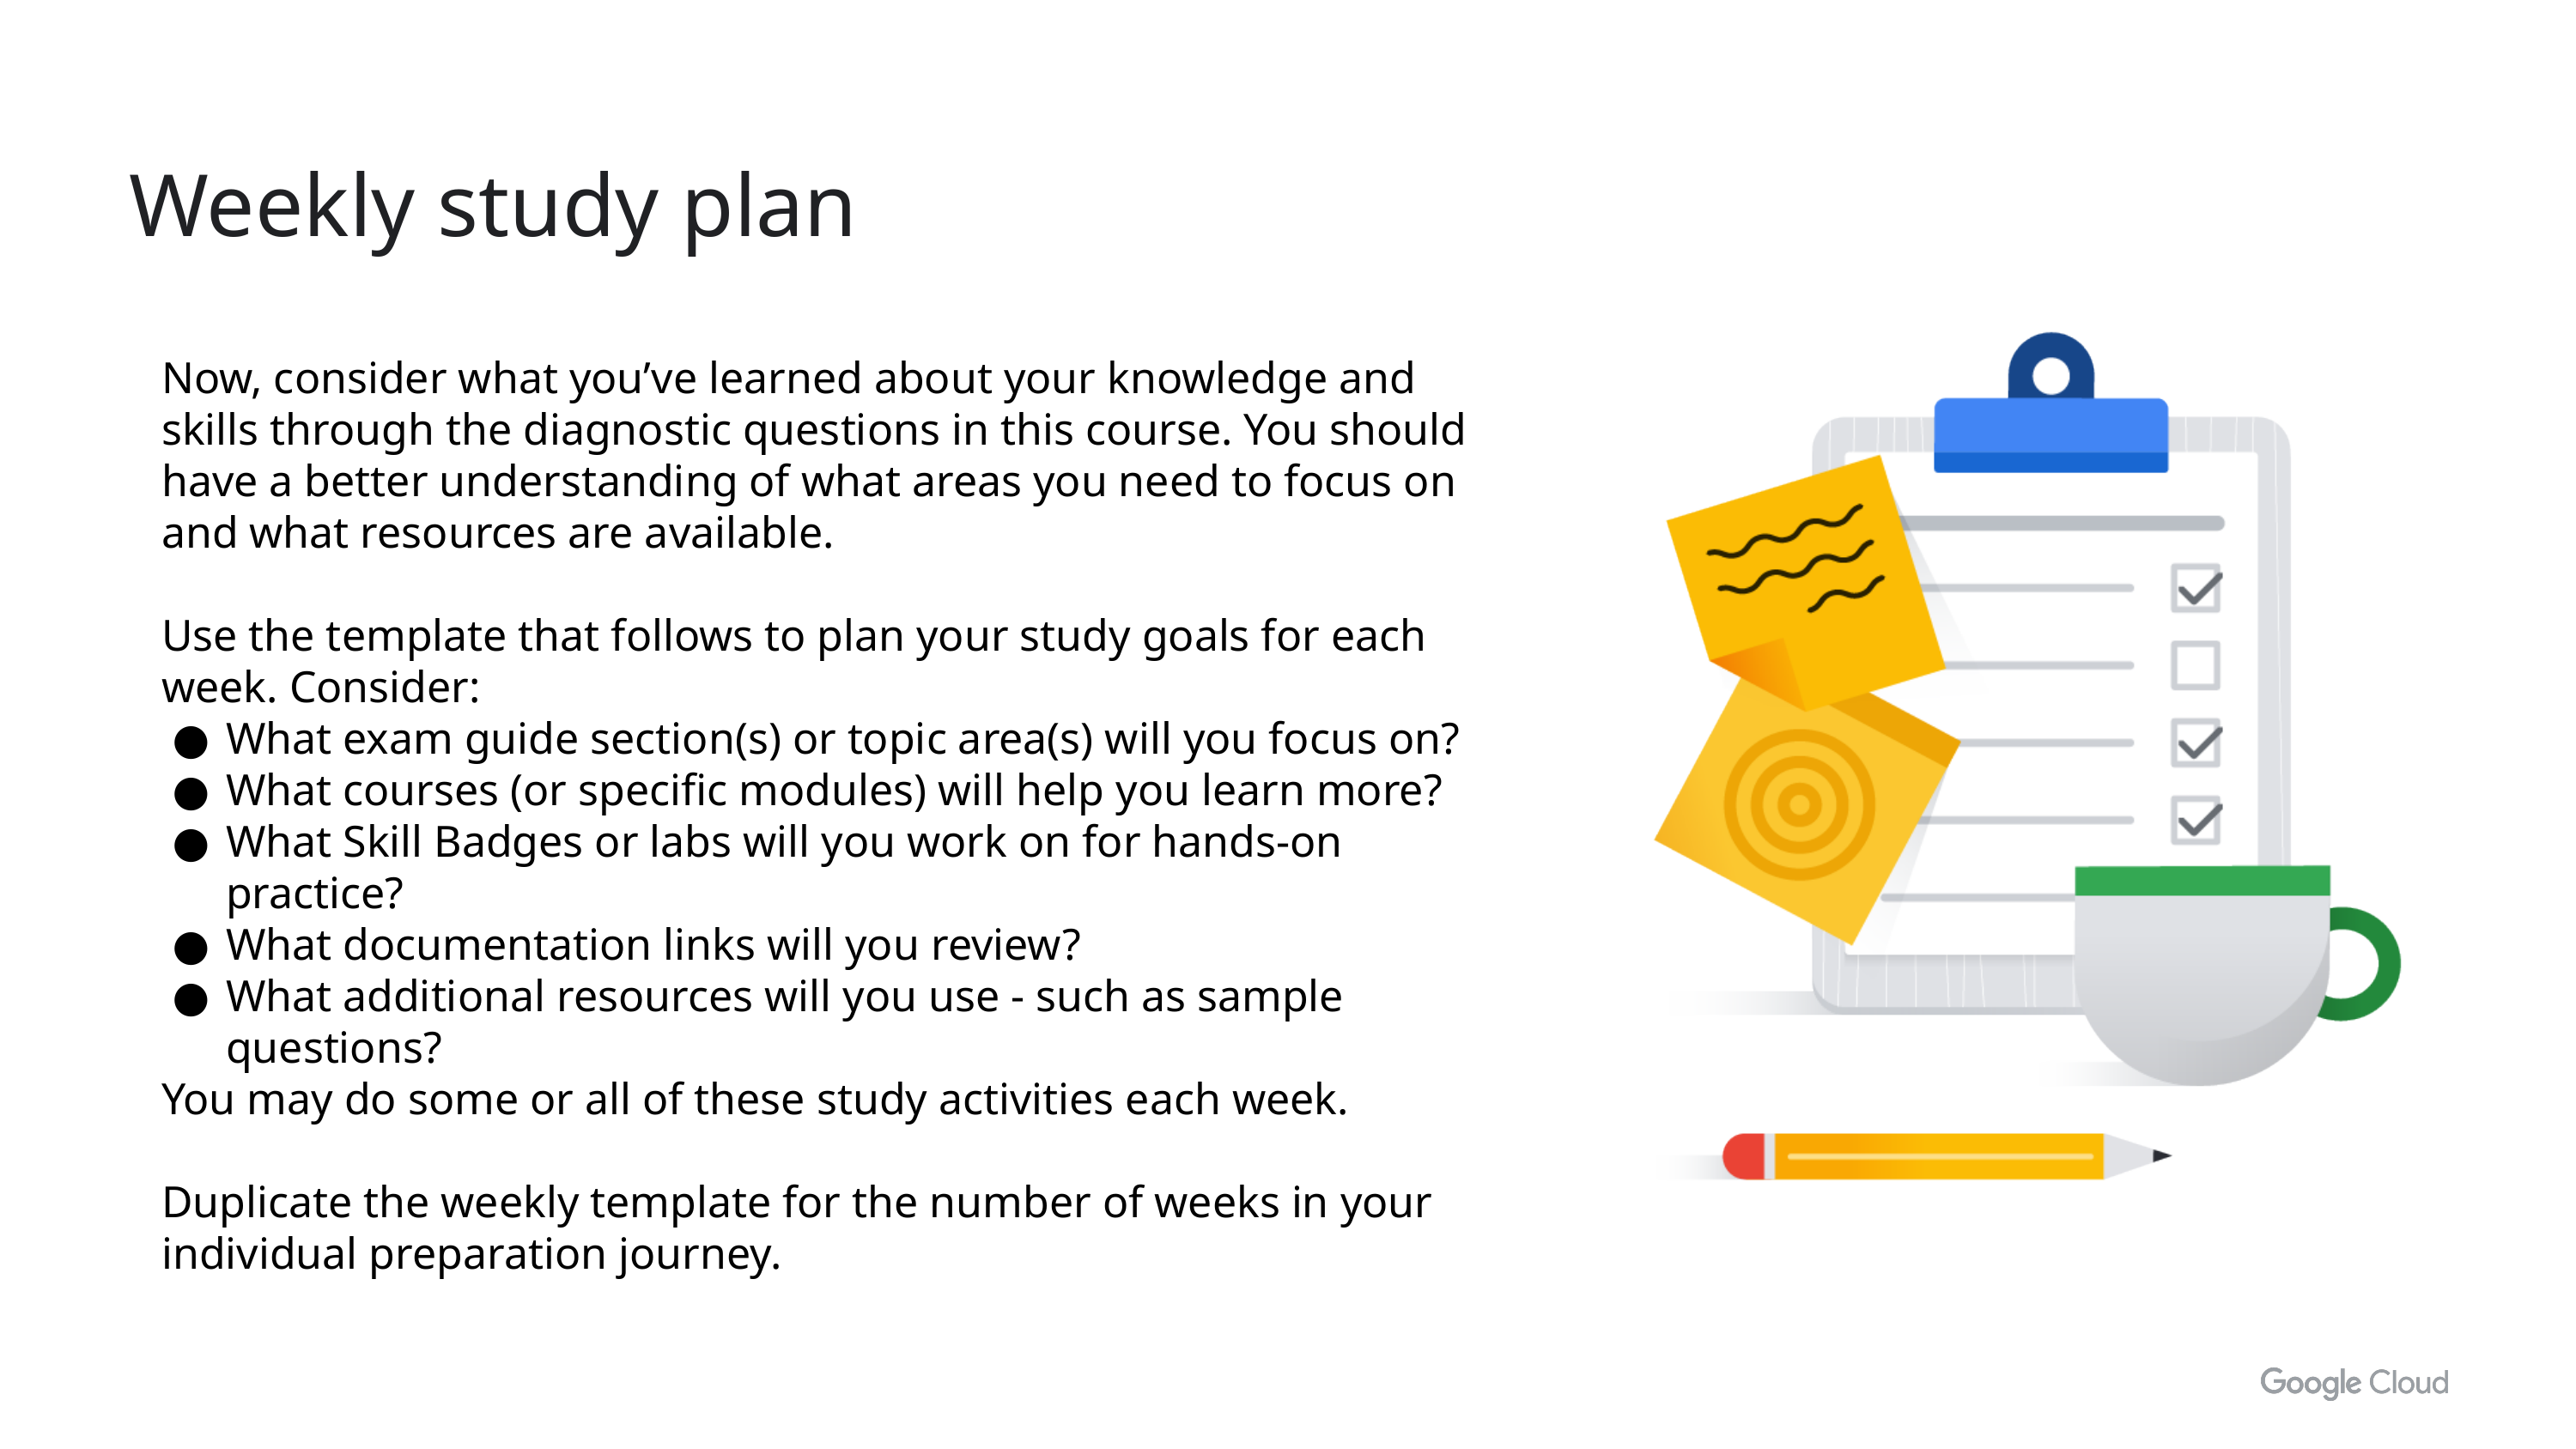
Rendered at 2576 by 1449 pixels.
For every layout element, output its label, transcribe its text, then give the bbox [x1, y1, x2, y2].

picture [1506, 0, 2555, 1449]
text_box Weekly study plan [128, 130, 1501, 411]
text_box Now, consider what you’ve learned about your knowledge and skills through the diagnostic questions in this course. You should have a better understanding of what areas you need to focus on and what resources are available. Use the template that follows to plan your study goals for each week. Consider: What exam guide section(s) or topic area(s) will you focus on? What courses (or specific modules) will help you learn more? What Skill Badges or labs will you work on for hands-on practice? What documentation links will you review? What additional resources will you use - such as sample questions? You may do some or all of these study activities each week. Duplicate the weekly template for the number of weeks in your individual preparation journey. [149, 337, 1501, 1291]
